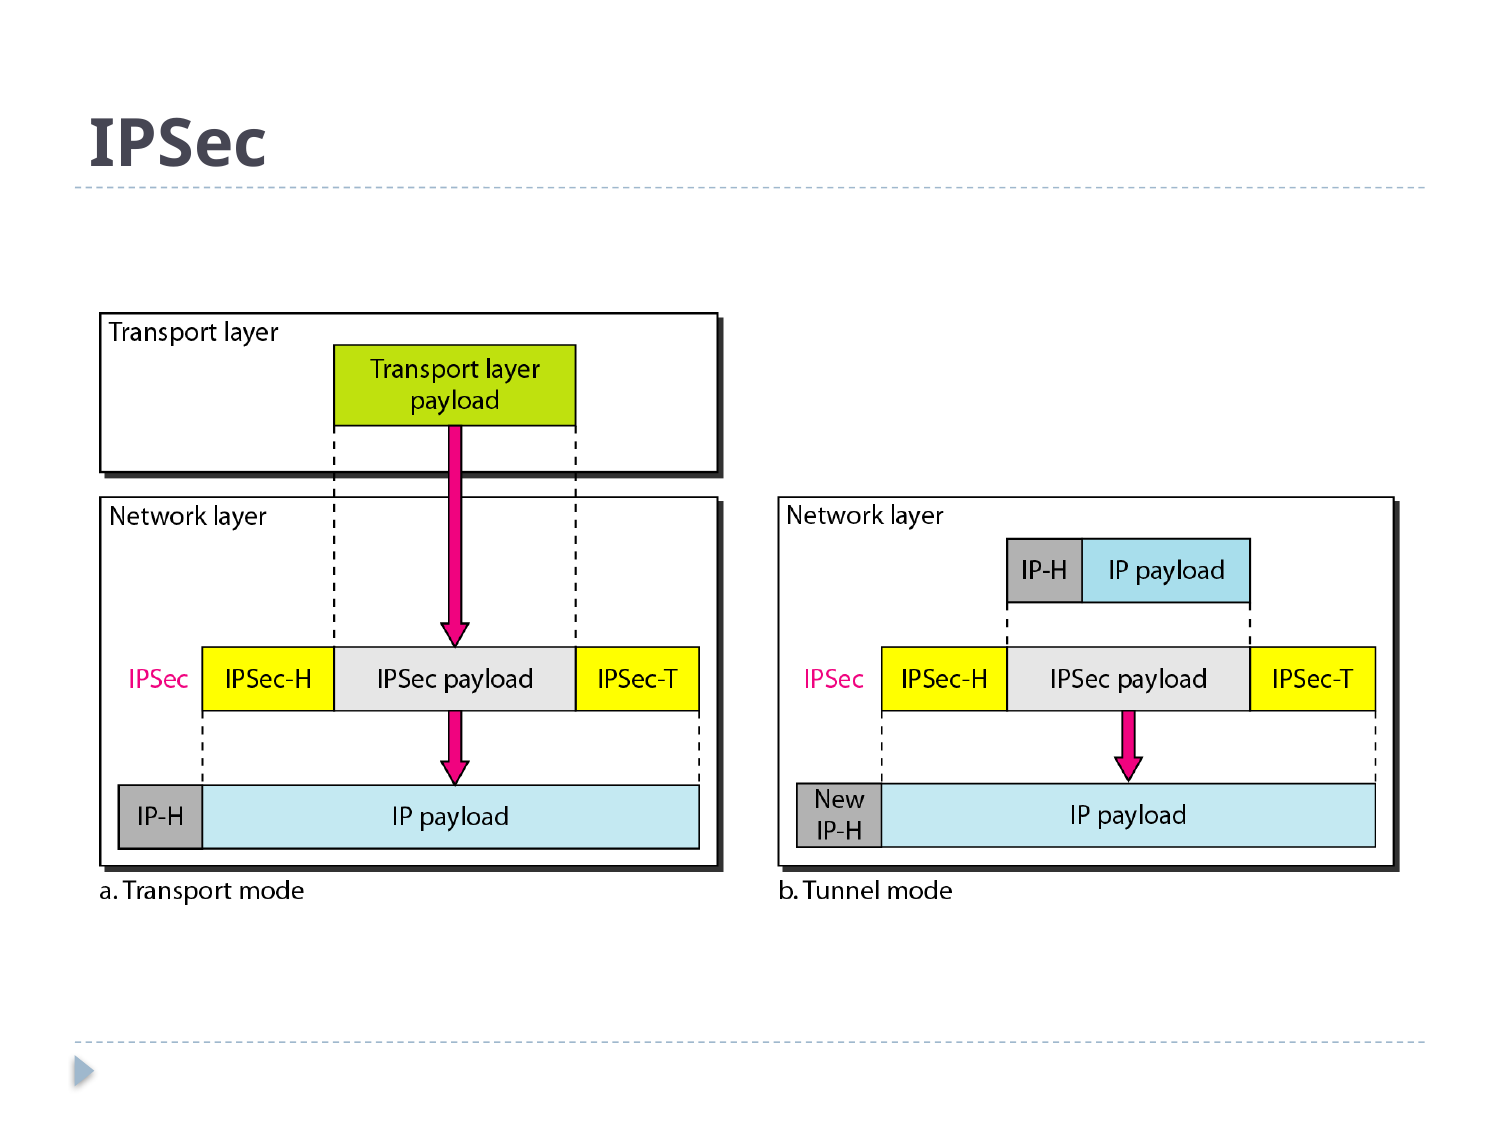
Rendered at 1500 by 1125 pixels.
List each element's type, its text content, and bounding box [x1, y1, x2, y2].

title IPSec [75, 24, 1425, 188]
picture [99, 312, 1401, 906]
list [75, 212, 1425, 1005]
